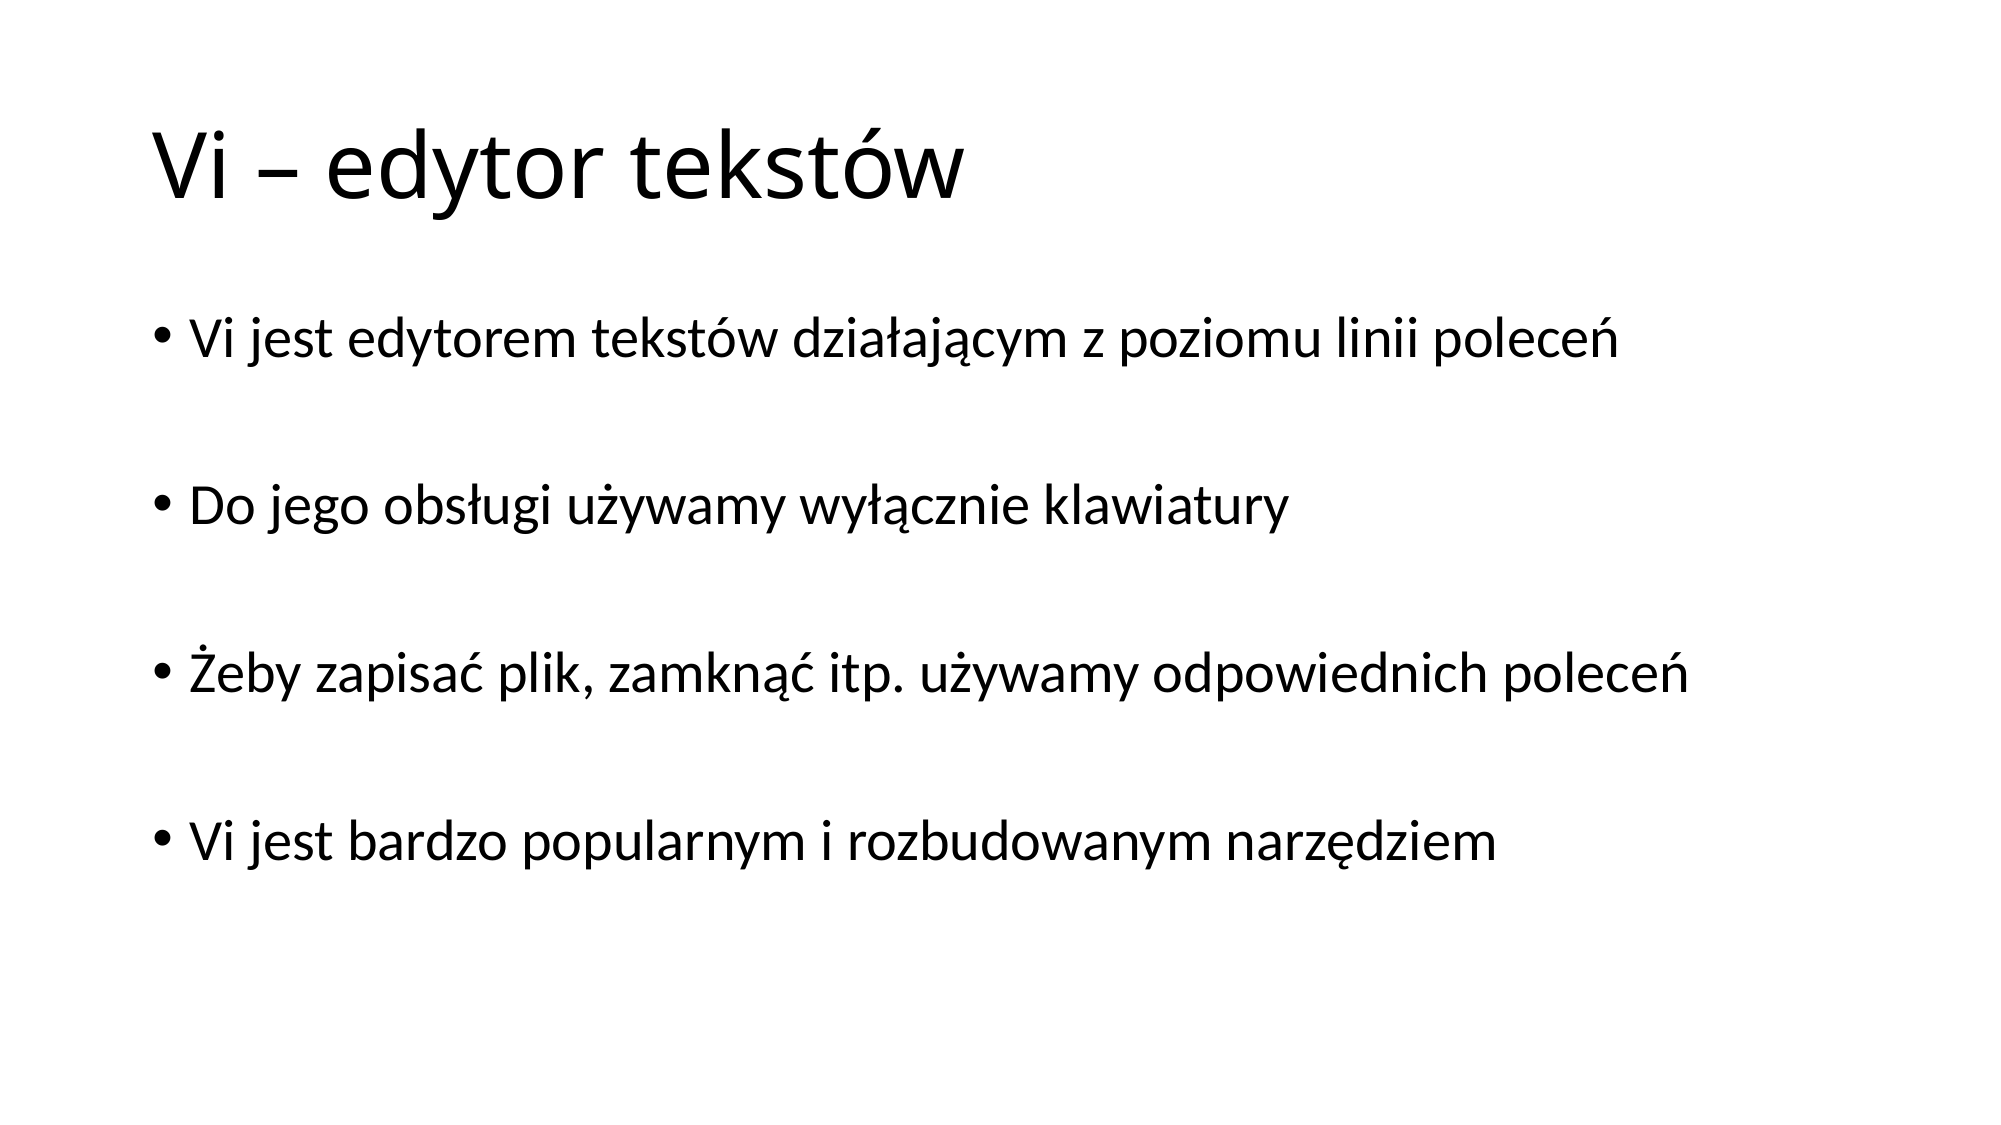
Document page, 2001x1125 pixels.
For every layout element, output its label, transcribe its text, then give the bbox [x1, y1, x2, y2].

list Vi jest edytorem tekstów działającym z poziomu linii poleceń Do jego obsługi używamy wyłącznie klawiatury Żeby zapisać plik, zamknąć itp. używamy odpowiednich poleceń Vi jest bardzo popularnym i rozbudowanym narzędziem [137, 299, 1863, 1014]
title Vi – edytor tekstów [137, 59, 1863, 278]
